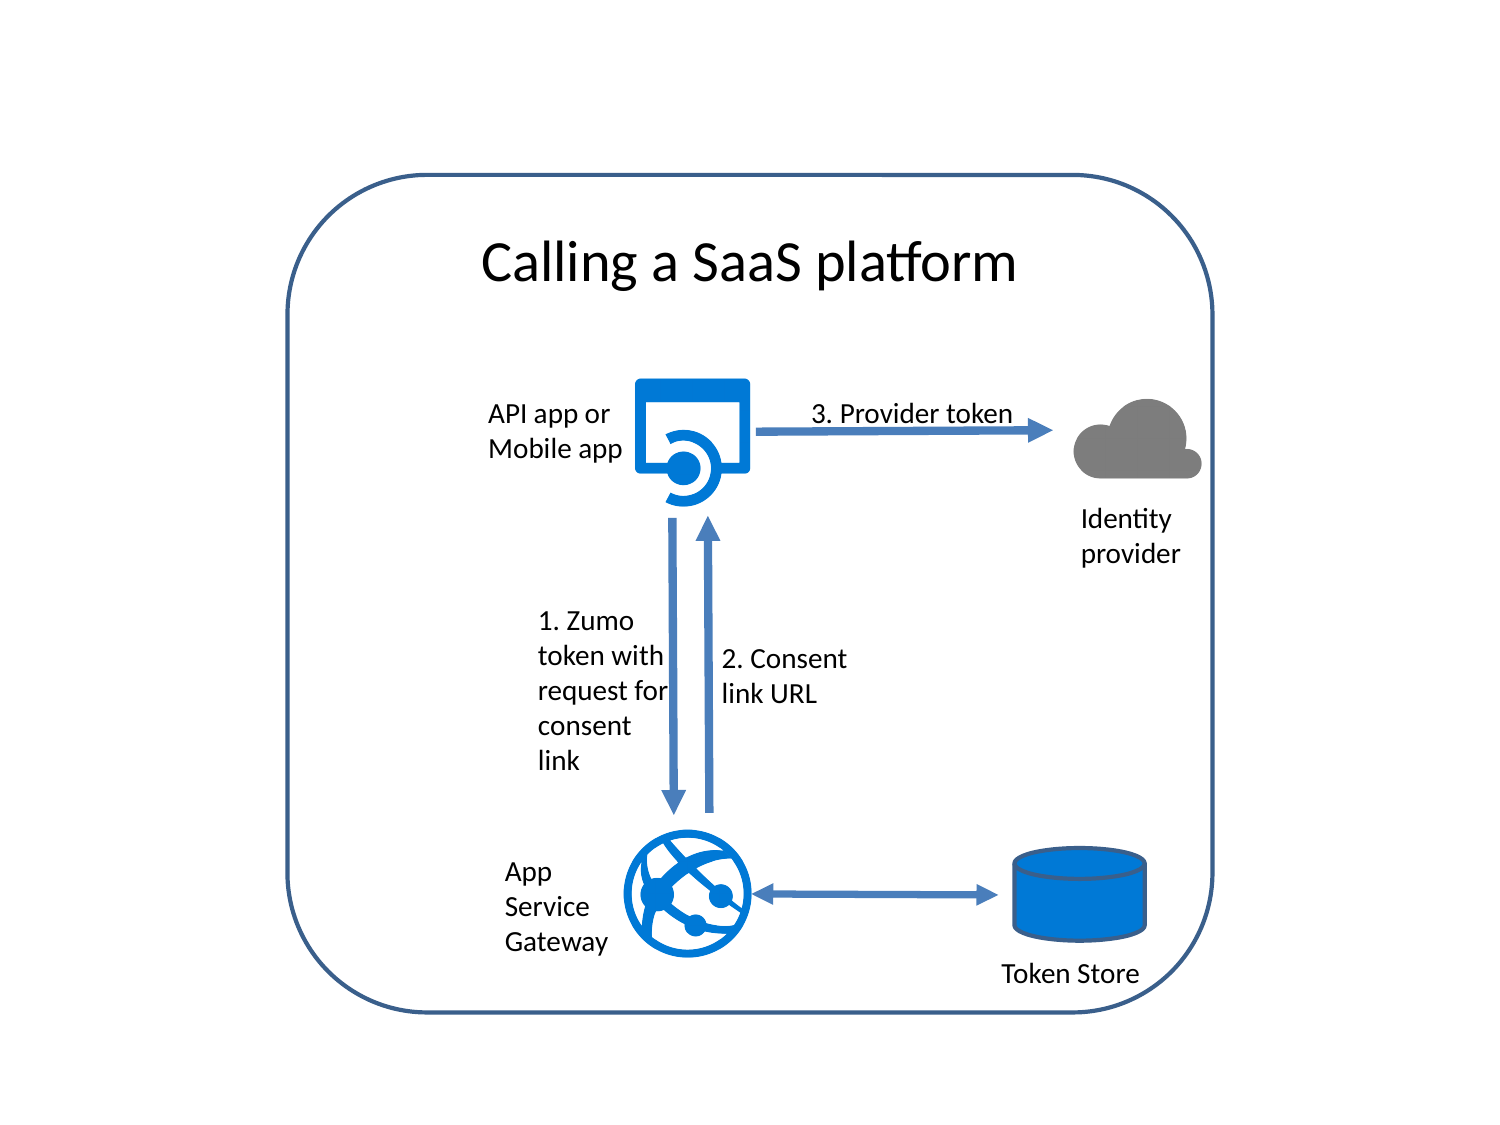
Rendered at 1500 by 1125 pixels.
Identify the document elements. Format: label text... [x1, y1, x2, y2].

text_box 1. Zumo token with request for consent link [523, 675, 694, 784]
text_box Calling a SaaS platform [285, 172, 1215, 1015]
text_box API app or Mobile app [473, 387, 623, 472]
text_box 1. Zumo token with request for consent link [523, 593, 694, 666]
text_box 3. Provider token [796, 387, 1047, 428]
picture [628, 378, 758, 508]
text_box Identity provider [1066, 491, 1218, 577]
text_box [1012, 845, 1147, 943]
picture [623, 829, 752, 959]
picture [1073, 374, 1202, 504]
text_box App Service Gateway [489, 844, 621, 965]
text_box Token Store [986, 947, 1212, 997]
text_box 2. Consent link URL [713, 631, 883, 717]
